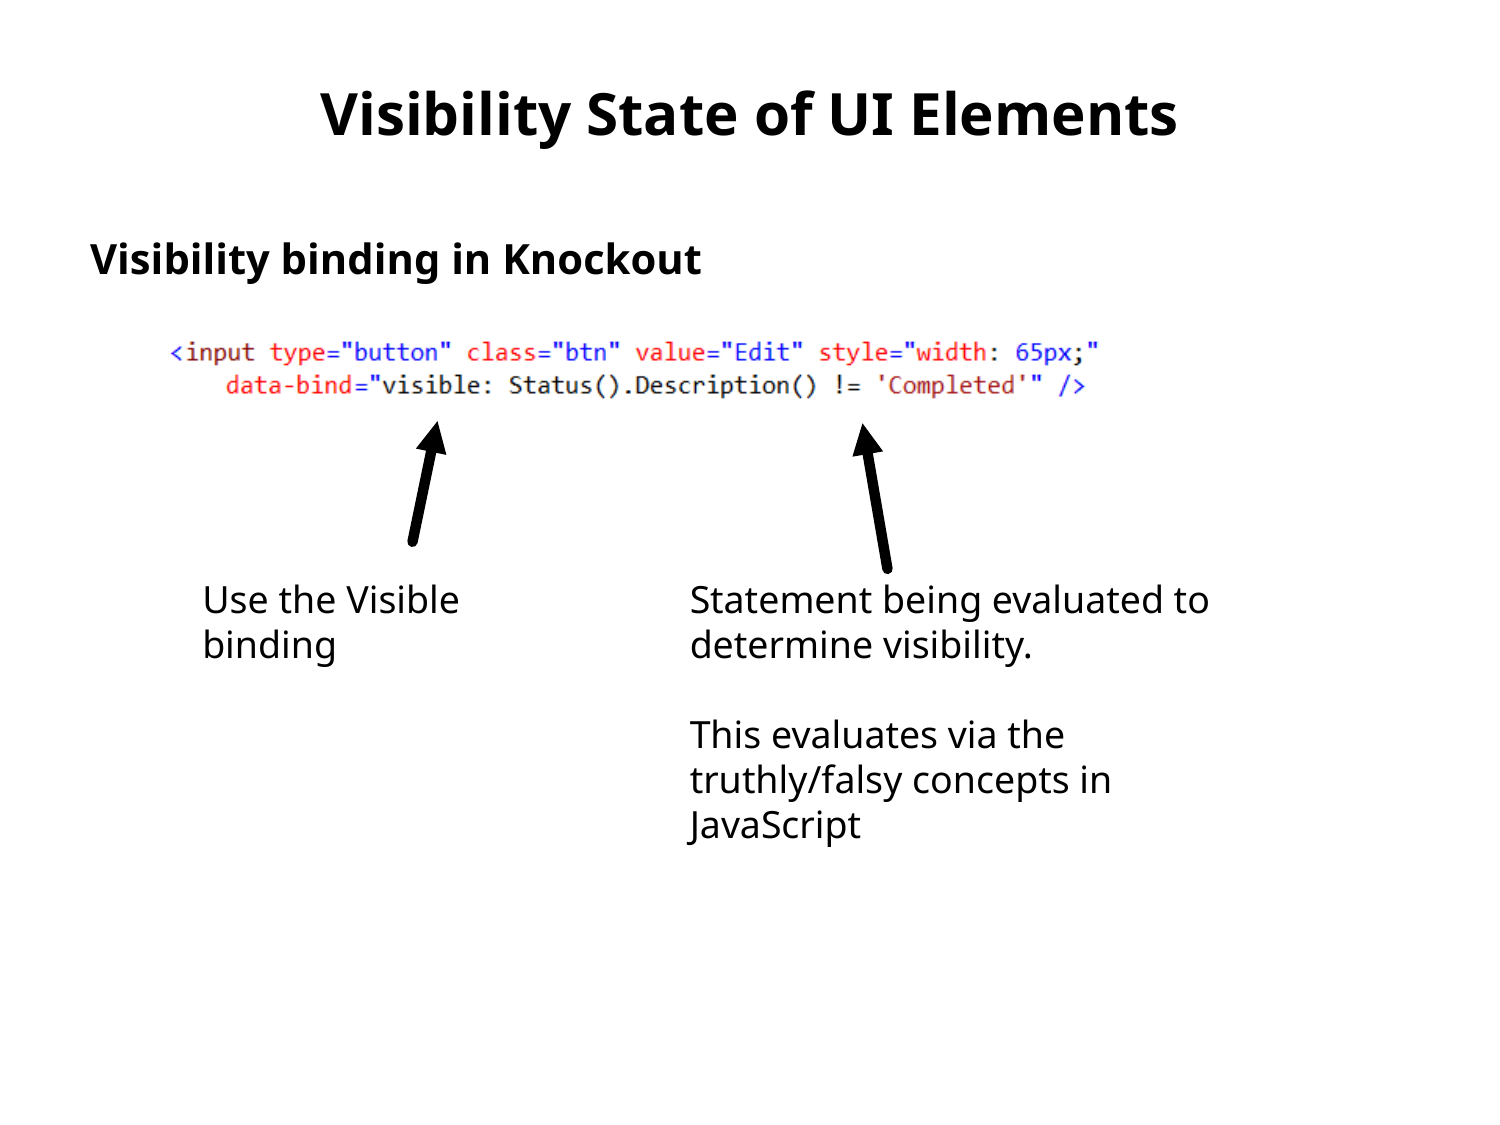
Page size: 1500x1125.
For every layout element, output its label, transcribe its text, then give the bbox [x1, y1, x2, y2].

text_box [412, 421, 438, 542]
picture [162, 309, 1125, 445]
text_box Use the Visible binding [187, 568, 588, 674]
title Visibility State of UI Elements [74, 49, 1426, 176]
text_box Statement being evaluated to determine visibility. This evaluates via the truthly/falsy concepts in JavaScript [674, 568, 1288, 854]
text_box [862, 423, 888, 569]
list Visibility binding in Knockout [74, 224, 1426, 963]
